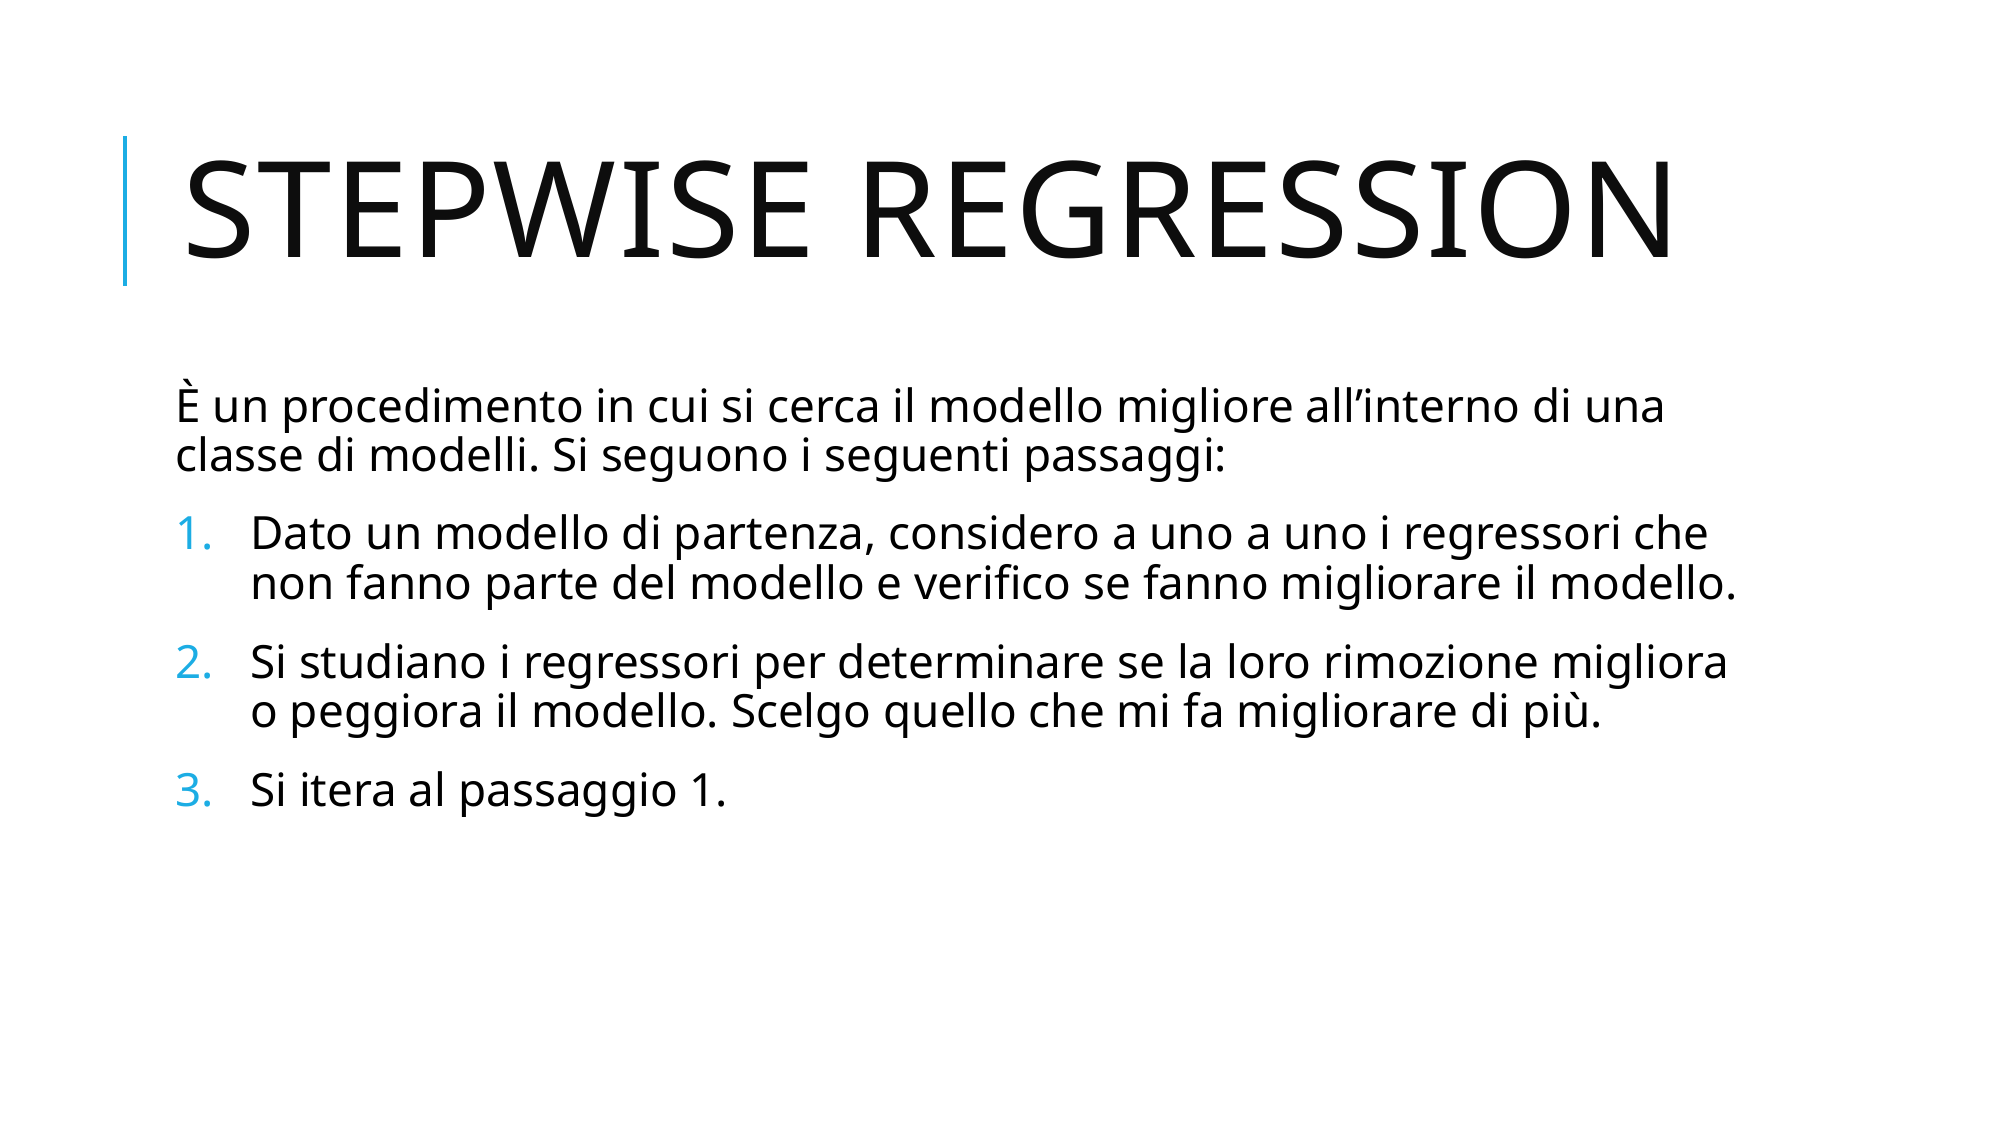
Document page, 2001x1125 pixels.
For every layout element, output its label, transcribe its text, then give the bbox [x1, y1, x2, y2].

title Stepwise regression [168, 96, 1763, 342]
list È un procedimento in cui si cerca il modello migliore all’interno di una classe di modelli. Si seguono i seguenti passaggi: Dato un modello di partenza, considero a uno a uno i regressori che non fanno parte del modello e verifico se fanno migliorare il modello. Si studiano i regressori per determinare se la loro rimozione migliora o peggiora il modello. Scelgo quello che mi fa migliorare di più. Si itera al passaggio 1. [168, 375, 1763, 1035]
